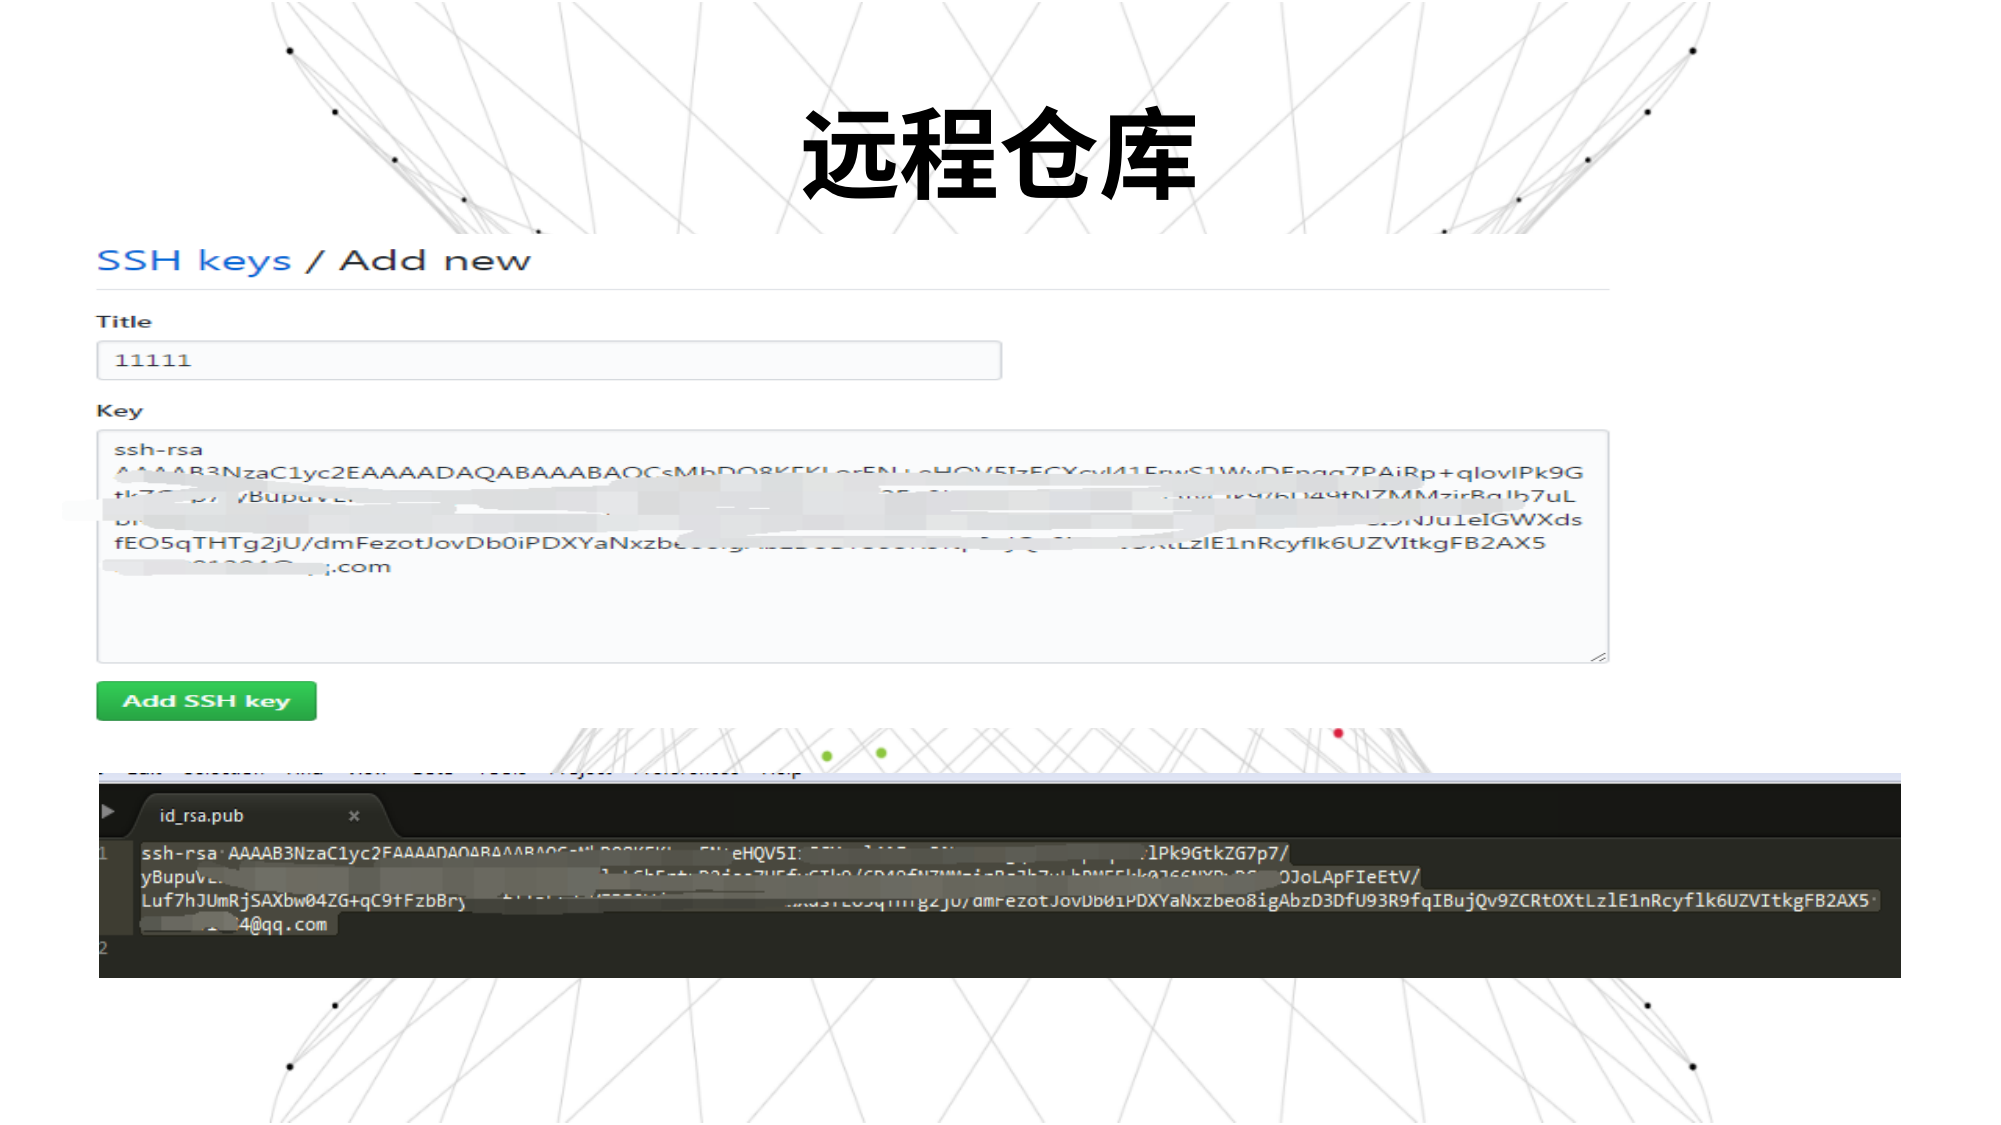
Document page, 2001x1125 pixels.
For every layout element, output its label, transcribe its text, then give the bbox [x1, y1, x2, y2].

picture [62, 2, 1901, 1123]
title 远程仓库 [249, 52, 1750, 220]
